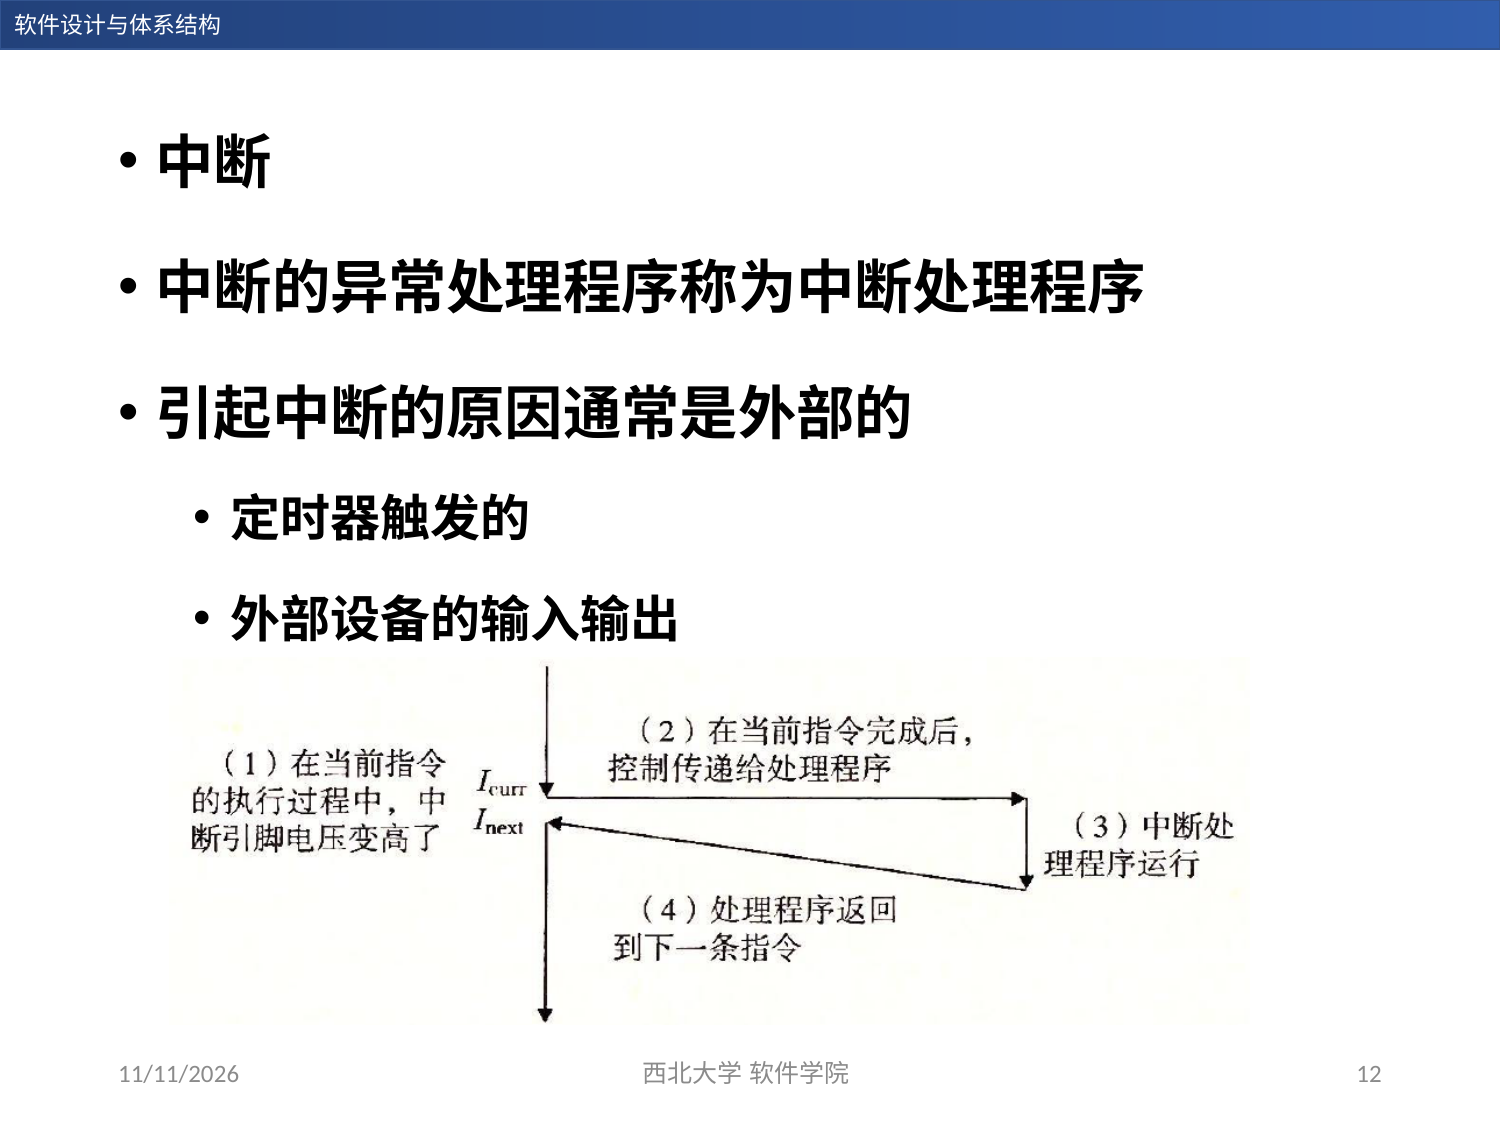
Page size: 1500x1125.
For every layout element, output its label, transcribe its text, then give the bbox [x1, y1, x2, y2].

picture [169, 657, 1250, 1025]
footer 西北大学 软件学院 [496, 1042, 1004, 1103]
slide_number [103, 1042, 441, 1103]
slide_number 12 [1059, 1042, 1397, 1103]
list 中断 中断的异常处理程序称为中断处理程序 引起中断的原因通常是外部的 定时器触发的 外部设备的输入输出 …… [103, 82, 1397, 797]
